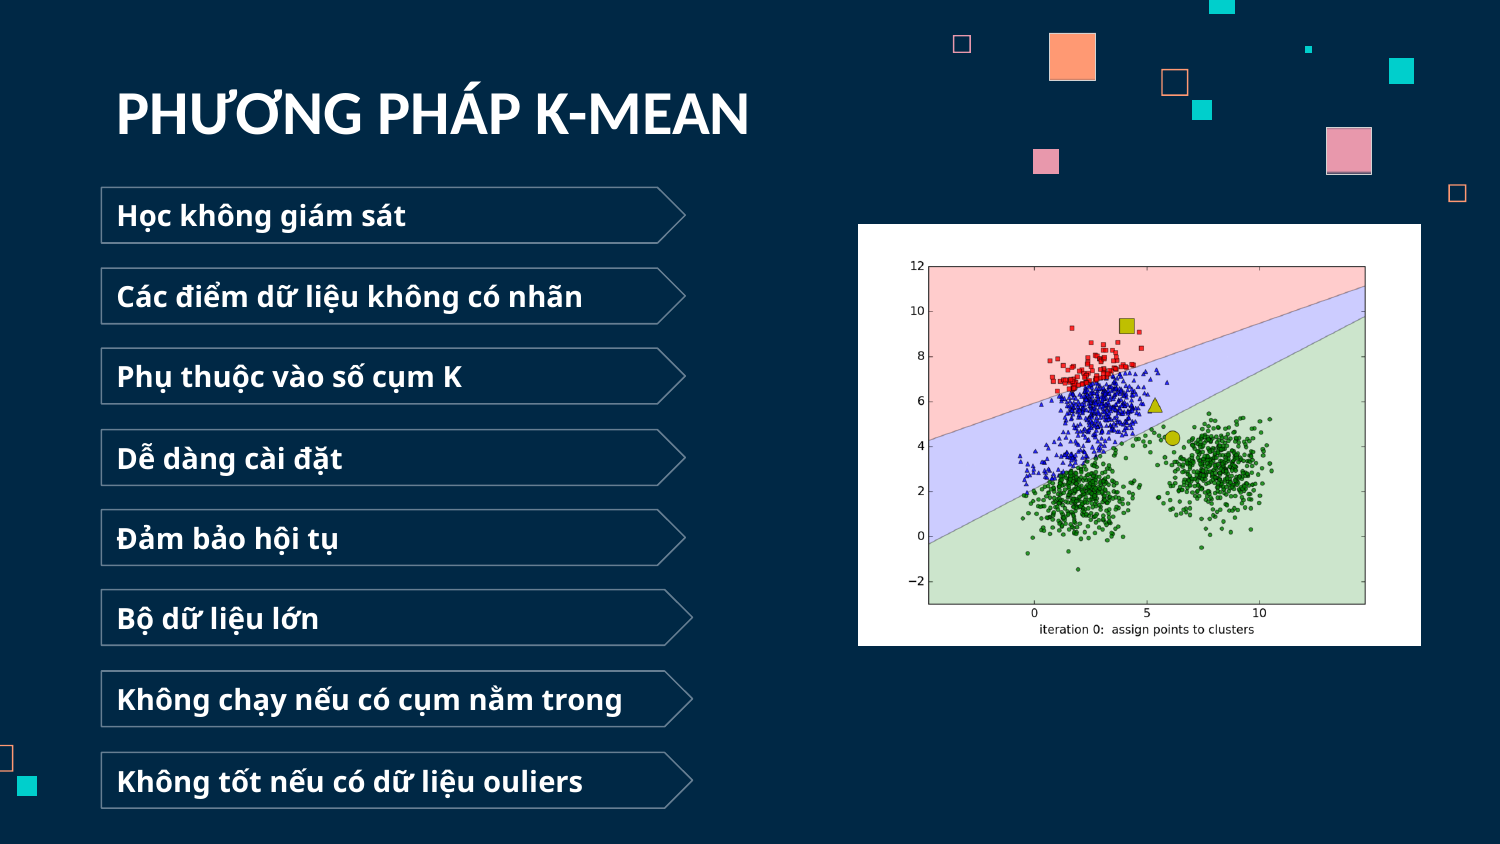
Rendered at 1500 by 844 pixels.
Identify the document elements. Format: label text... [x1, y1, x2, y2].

text_box Bộ dữ liệu lớn [101, 589, 693, 646]
text_box Không chạy nếu có cụm nằm trong [101, 670, 693, 727]
text_box Không tốt nếu có dữ liệu ouliers [101, 752, 693, 809]
picture [858, 224, 1421, 646]
text_box Các điểm dữ liệu không có nhãn [101, 268, 686, 324]
text_box Phụ thuộc vào số cụm K [101, 348, 686, 404]
title PHƯƠNG PHÁP K-MEAN [101, 67, 1305, 163]
picture [1050, 34, 1095, 67]
text_box Đảm bảo hội tụ [101, 509, 686, 566]
text_box Dễ dàng cài đặt [101, 429, 686, 486]
picture [1327, 128, 1371, 174]
text_box Học không giám sát [101, 187, 686, 244]
